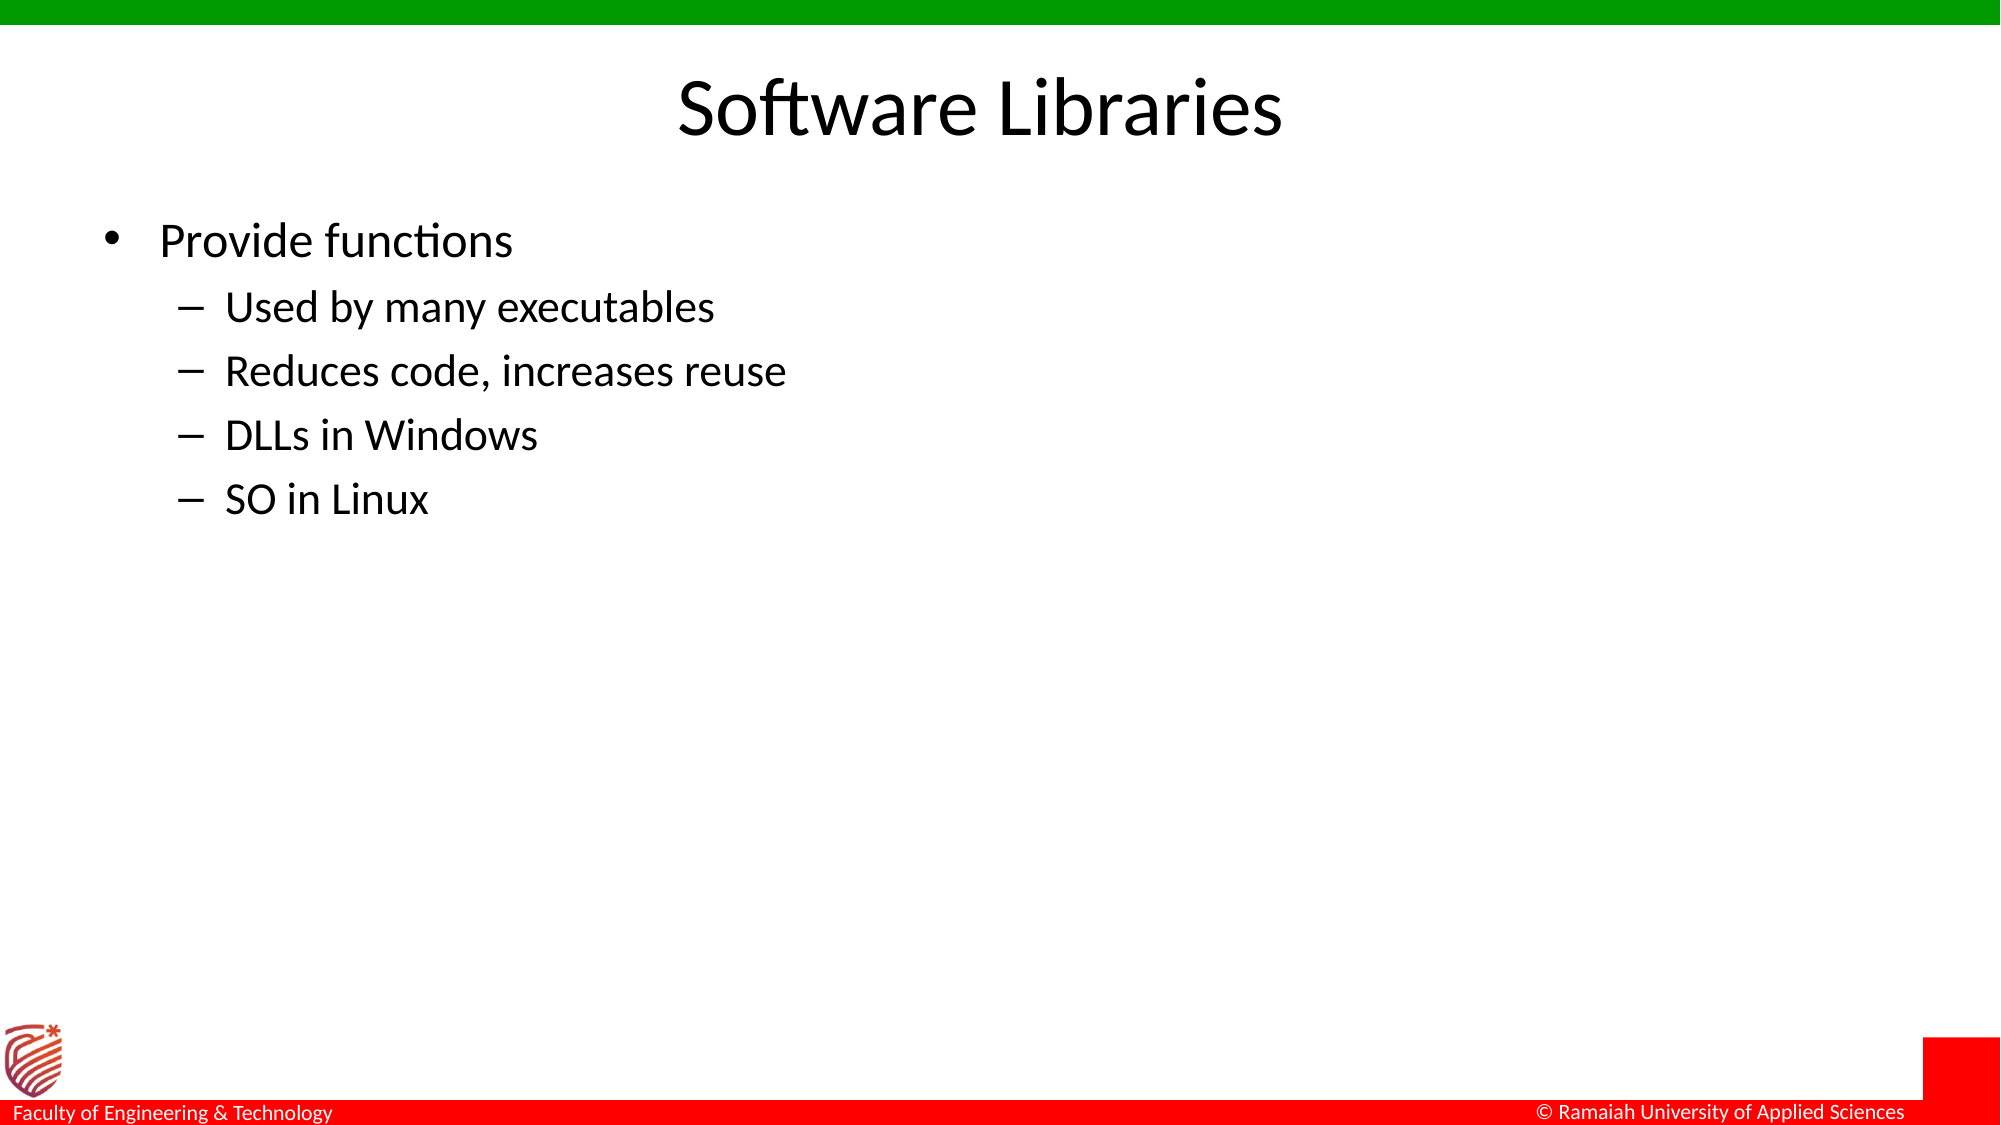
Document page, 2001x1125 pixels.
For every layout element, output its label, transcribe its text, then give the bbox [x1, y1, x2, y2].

picture [0, 1013, 69, 1100]
list Provide functions Used by many executables Reduces code, increases reuse DLLs in Windows SO in Linux [88, 200, 1869, 1050]
title Software Libraries [174, 45, 1788, 200]
